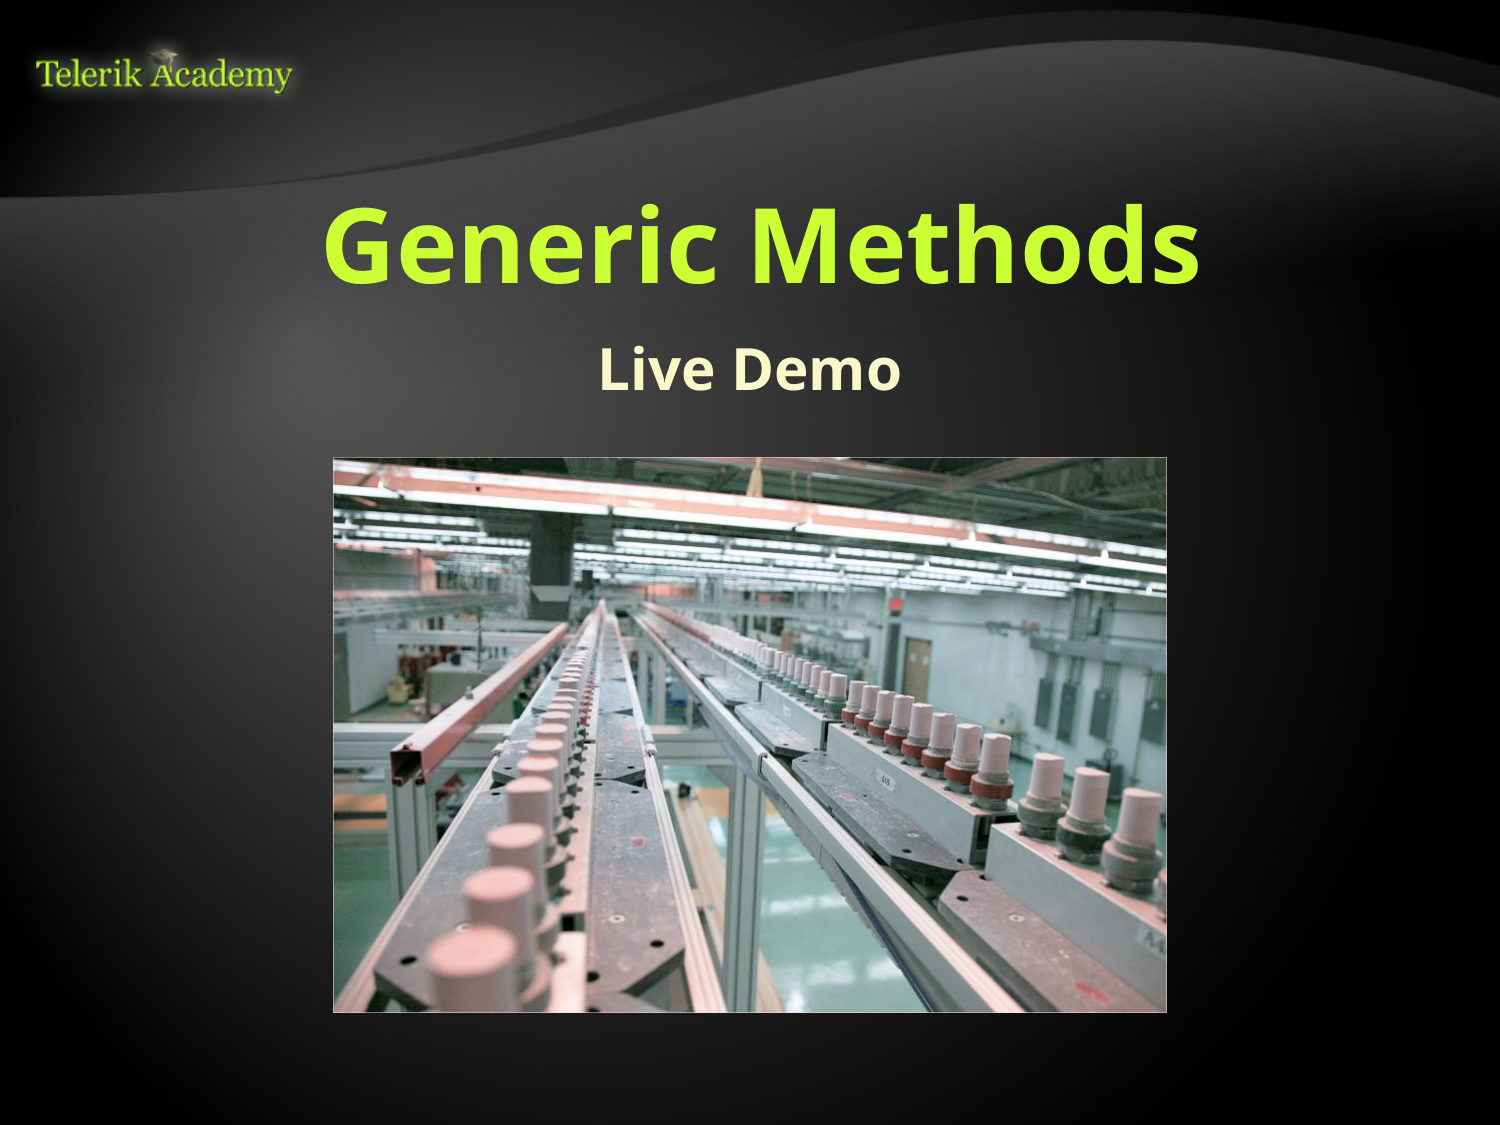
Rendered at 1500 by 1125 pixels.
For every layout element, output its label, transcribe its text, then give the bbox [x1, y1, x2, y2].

title Generic Methods [100, 174, 1424, 296]
picture [0, 0, 1500, 1125]
subtitle Live Demo [99, 320, 1400, 415]
